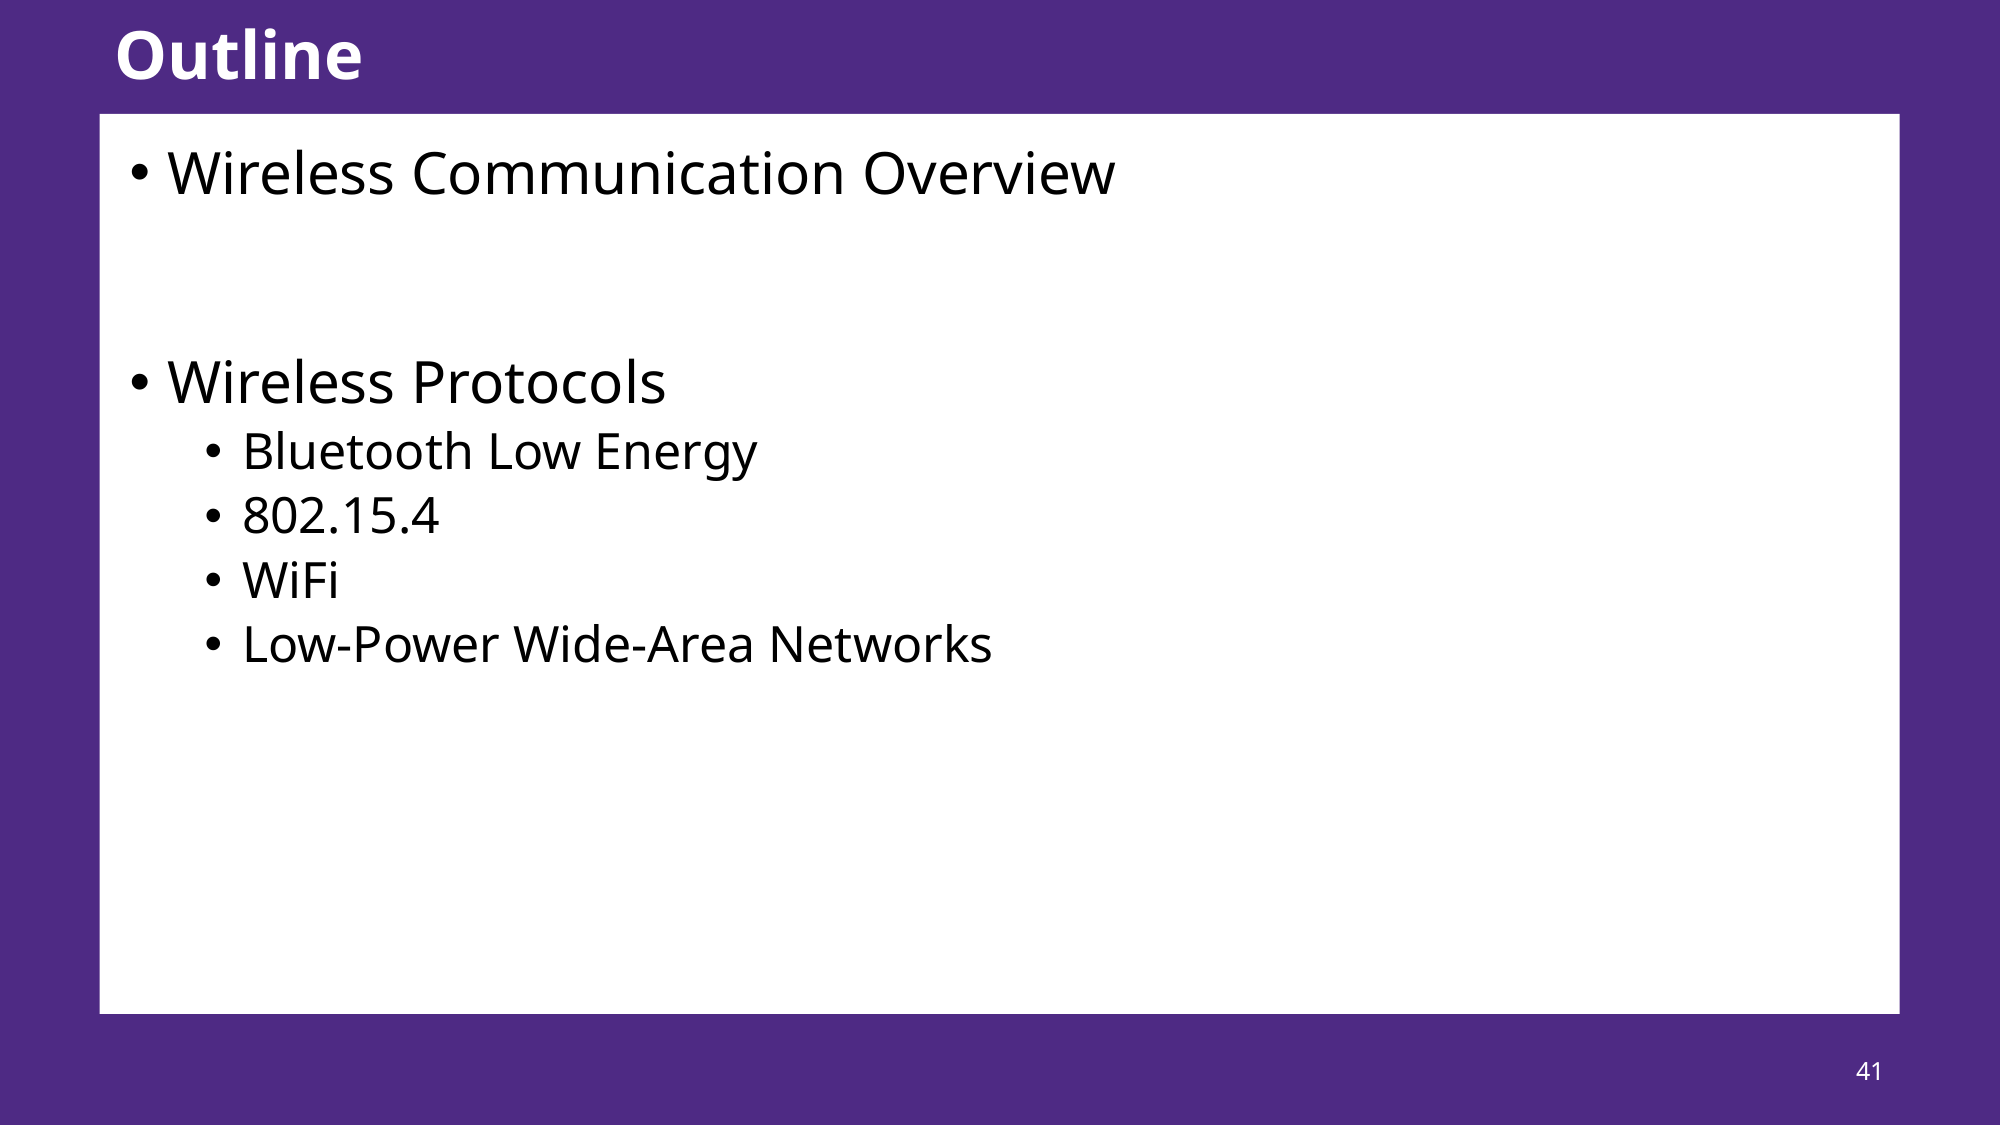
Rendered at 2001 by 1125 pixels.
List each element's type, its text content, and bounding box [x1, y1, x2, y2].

list Wireless Communication Overview Wireless Protocols Bluetooth Low Energy 802.15.4 WiFi Low-Power Wide-Area Networks [99, 114, 1900, 1014]
title Outline [99, 1, 1900, 114]
slide_number 41 [1749, 1042, 1900, 1103]
